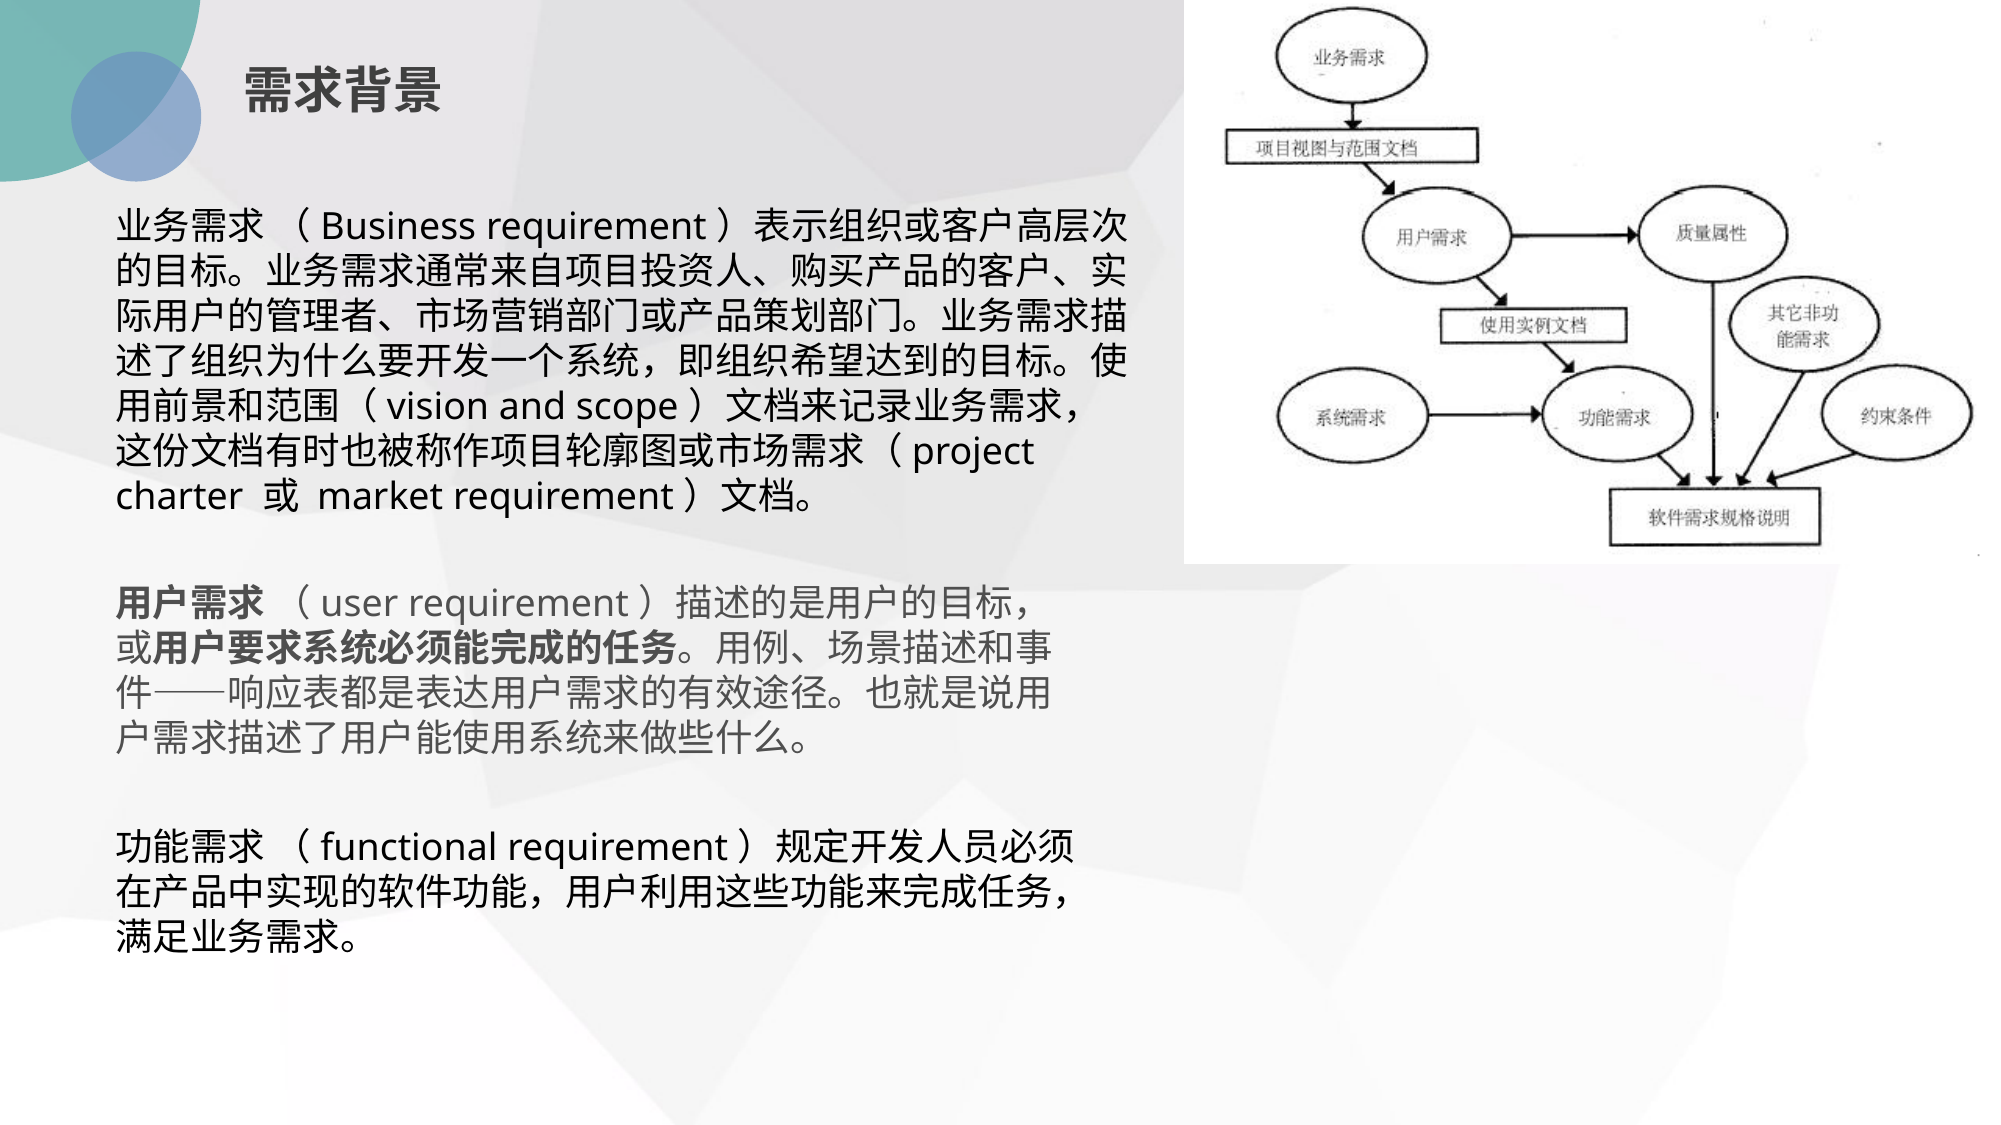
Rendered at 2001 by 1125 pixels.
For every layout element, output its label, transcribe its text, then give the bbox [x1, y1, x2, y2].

text_box 业务需求 （Business requirement）表示组织或客户高层次的目标。业务需求通常来自项目投资人、购买产品的客户、实际用户的管理者、市场营销部门或产品策划部门。业务需求描述了组织为什么要开发一个系统，即组织希望达到的目标。使用前景和范围（vision and scope）文档来记录业务需求，这份文档有时也被称作项目轮廓图或市场需求（project charter 或 market requirement）文档。 [100, 194, 1149, 525]
text_box 用户需求 （user requirement）描述的是用户的目标，或用户要求系统必须能完成的任务。用例、场景描述和事件――响应表都是表达用户需求的有效途径。也就是说用户需求描述了用户能使用系统来做些什么。 [100, 572, 1101, 767]
picture [0, 0, 2001, 1125]
text_box 功能需求 （functional requirement）规定开发人员必须在产品中实现的软件功能，用户利用这些功能来完成任务，满足业务需求。 [100, 815, 1101, 966]
text_box [0, 0, 202, 183]
text_box 需求背景 [229, 51, 459, 127]
text_box [70, 50, 203, 183]
